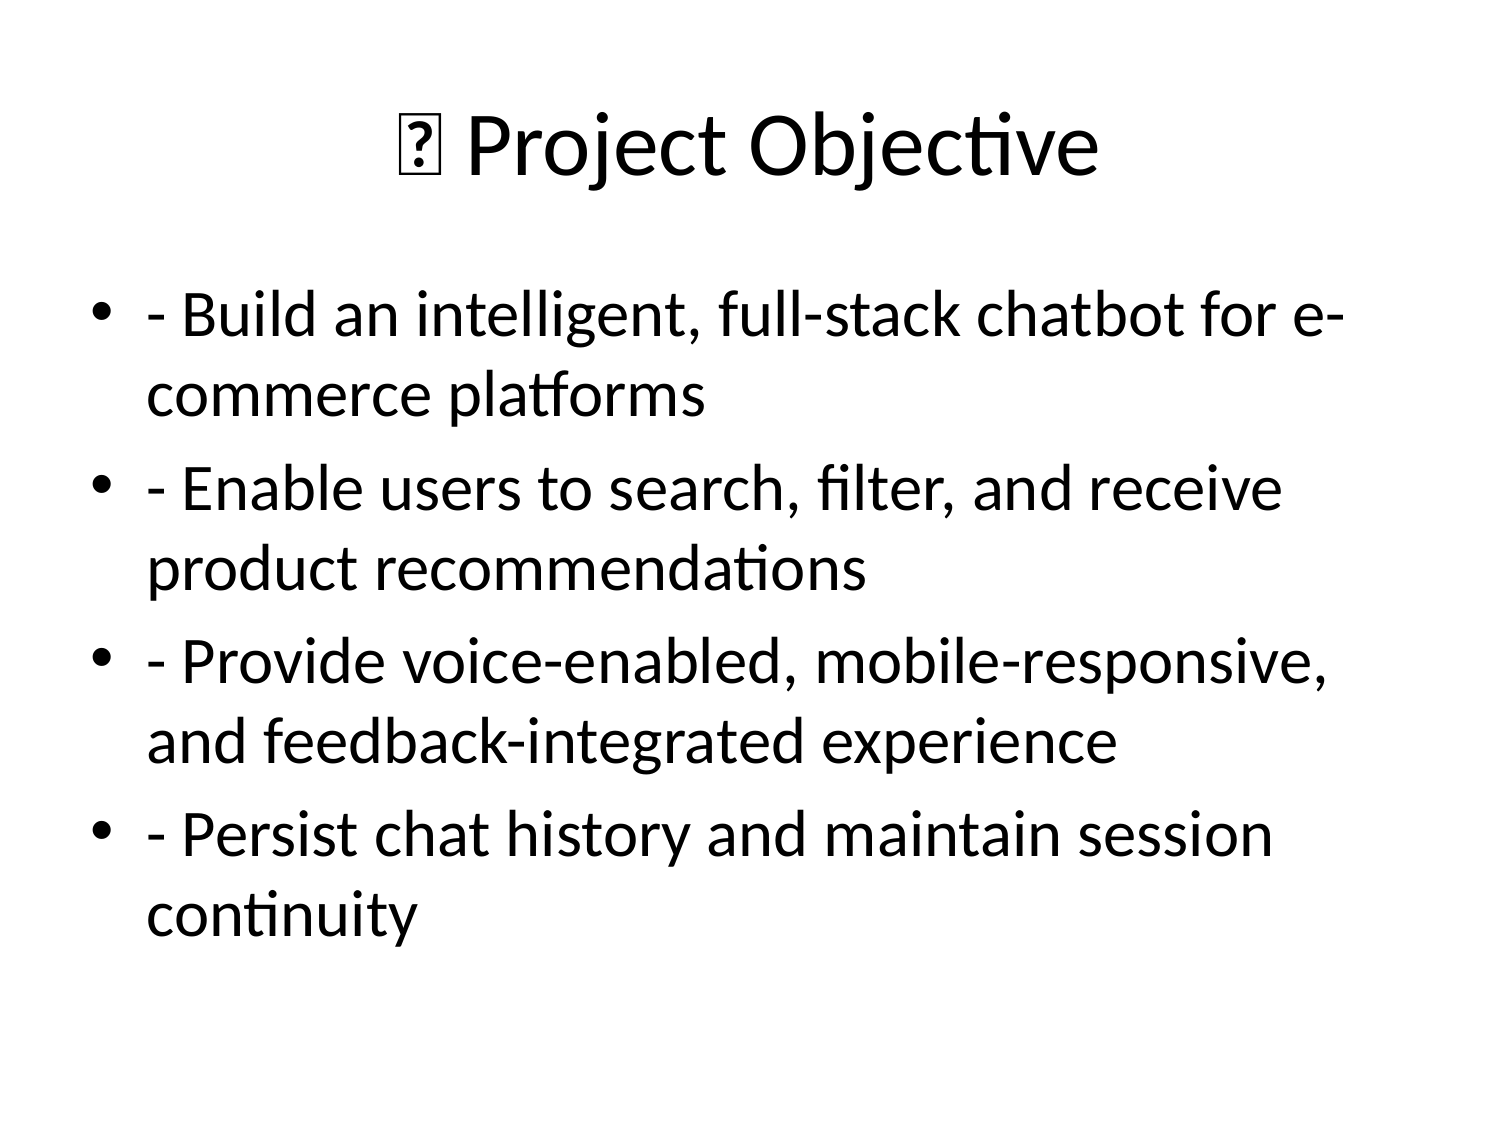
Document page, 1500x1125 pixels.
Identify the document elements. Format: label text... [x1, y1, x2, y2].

list - Build an intelligent, full-stack chatbot for e-commerce platforms - Enable users to search, filter, and receive product recommendations - Provide voice-enabled, mobile-responsive, and feedback-integrated experience - Persist chat history and maintain session continuity [75, 262, 1425, 1005]
title 🎯 Project Objective [75, 45, 1425, 233]
